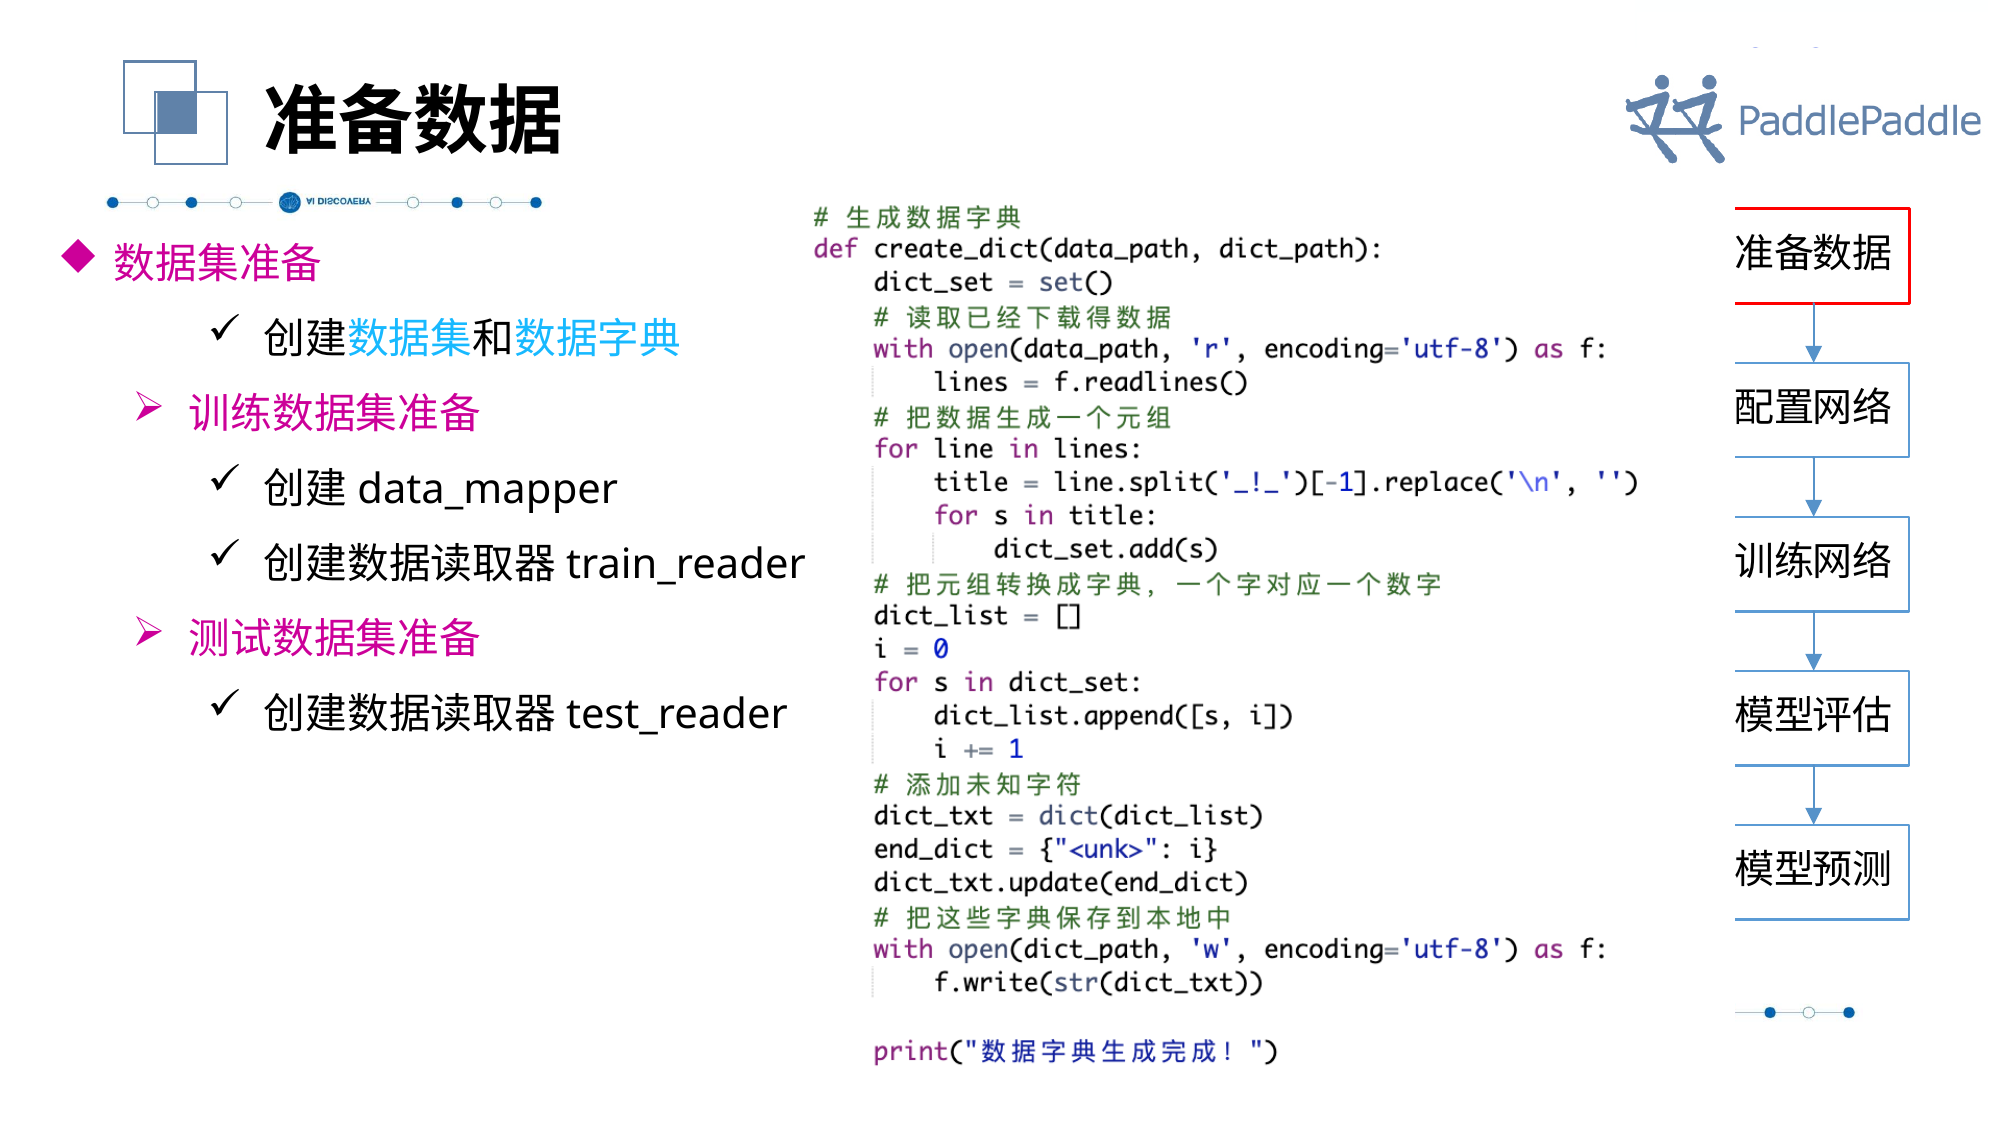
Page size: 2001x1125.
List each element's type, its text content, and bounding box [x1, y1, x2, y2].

text_box 数据集准备 创建数据集和数据字典 训练数据集准备 创建data_mapper 创建数据读取器train_reader 测试数据集准备 创建数据读取器test_reader [42, 204, 809, 744]
picture [1604, 0, 2000, 189]
picture [95, 180, 550, 204]
picture [809, 195, 1913, 1083]
text_box 准备数据 [248, 65, 872, 171]
